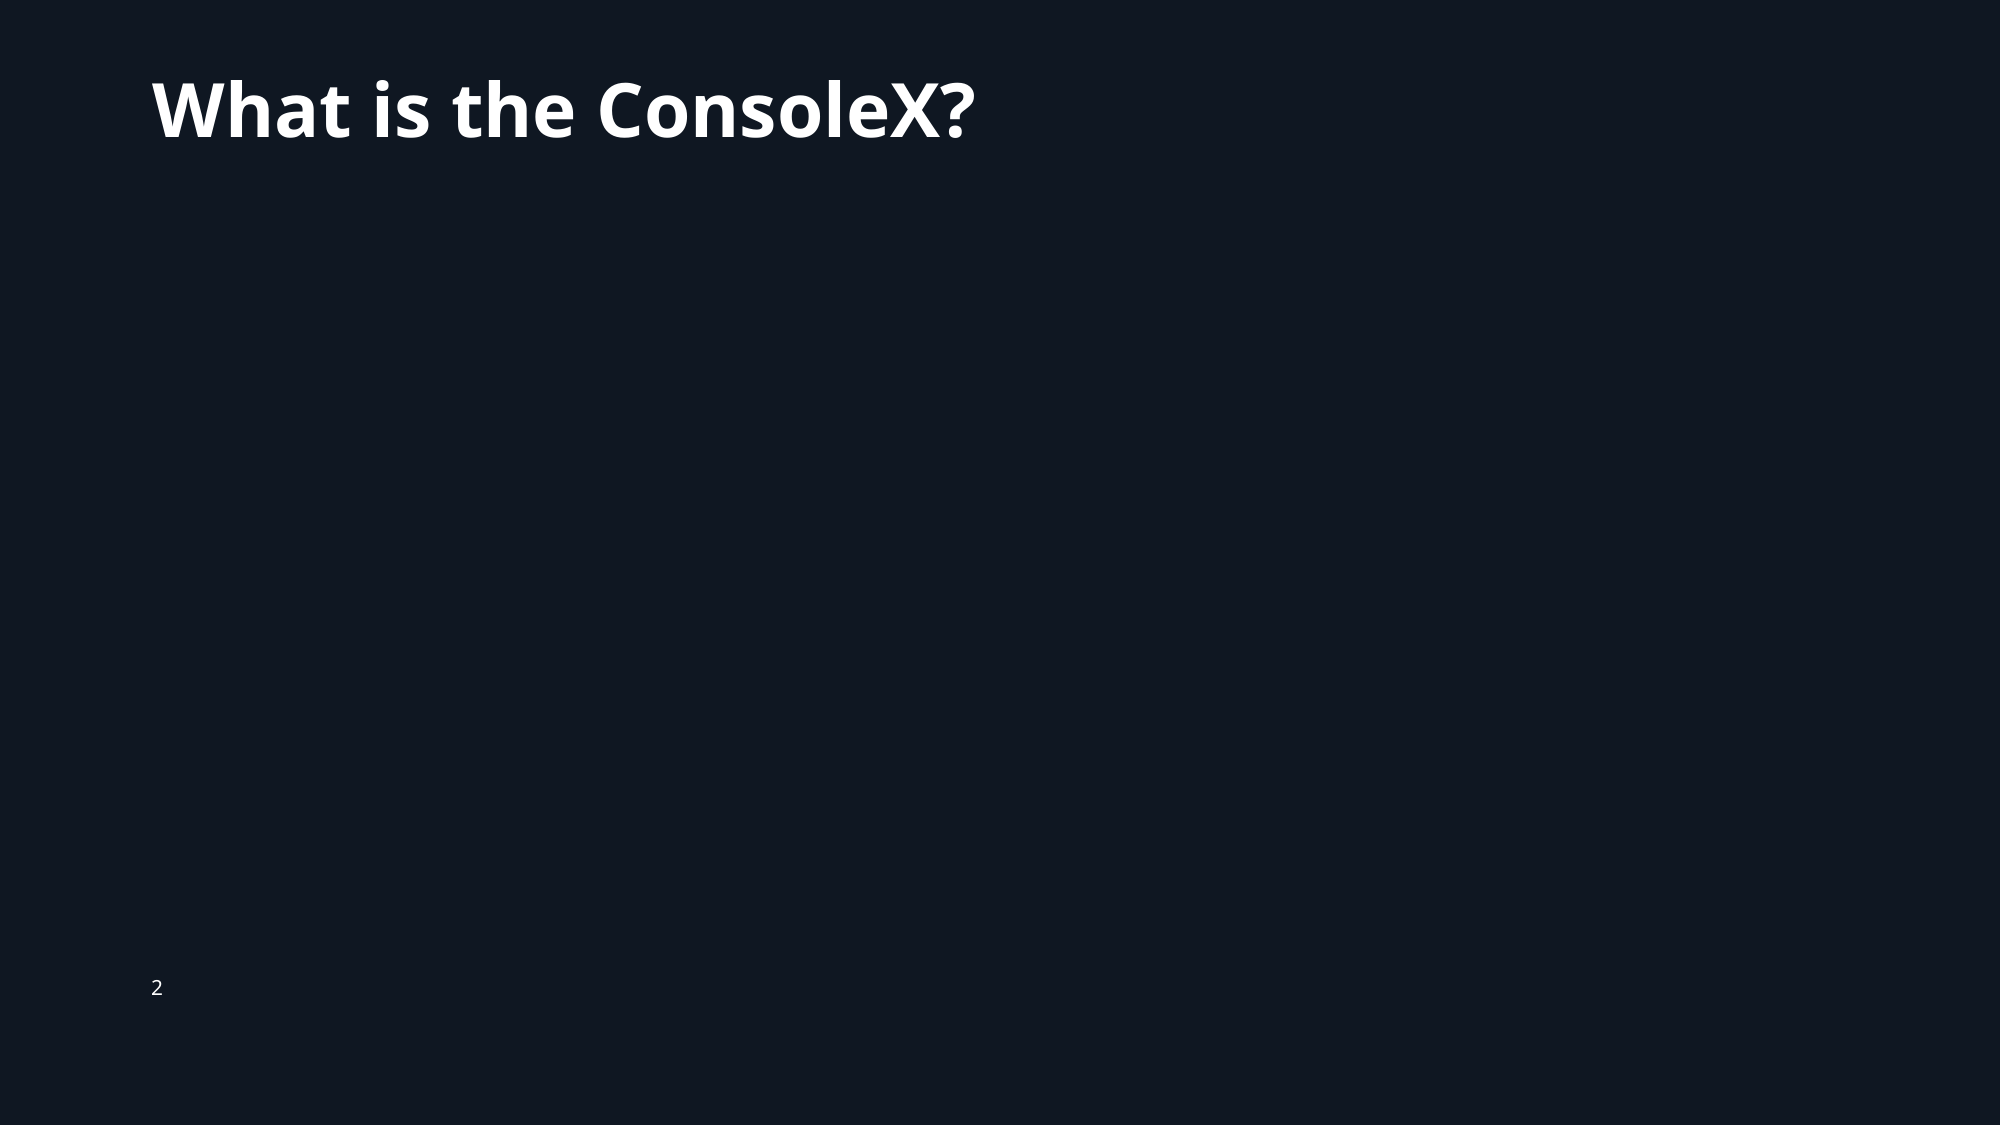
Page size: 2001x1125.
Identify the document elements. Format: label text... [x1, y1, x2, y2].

title What is the ConsoleX? [137, 59, 1863, 167]
slide_number 2 [127, 964, 186, 1014]
